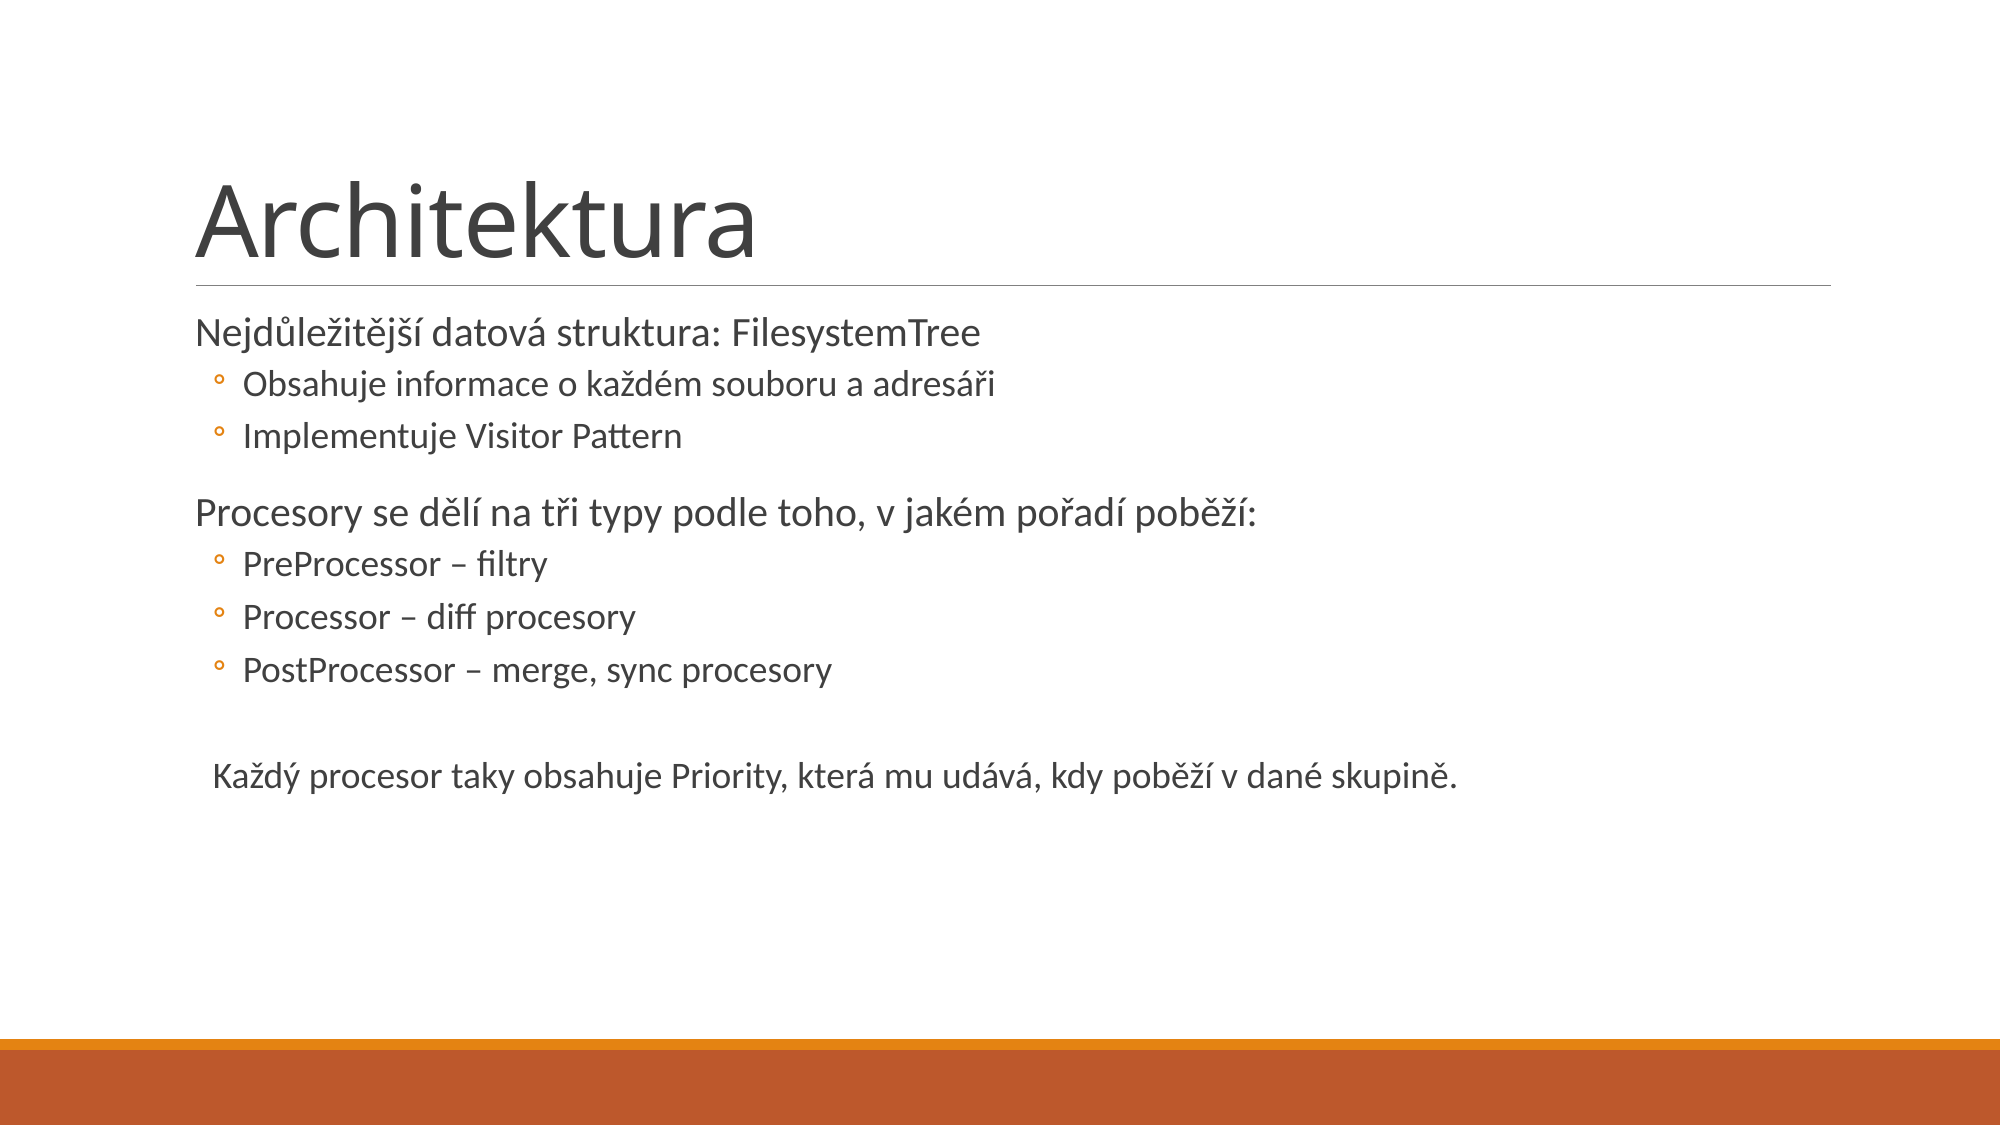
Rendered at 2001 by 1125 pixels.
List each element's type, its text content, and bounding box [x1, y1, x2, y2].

title Architektura [180, 47, 1830, 285]
list Nejdůležitější datová struktura: FilesystemTree Obsahuje informace o každém souboru a adresáři Implementuje Visitor Pattern Procesory se dělí na tři typy podle toho, v jakém pořadí poběží: PreProcessor – filtry Processor – diff procesory PostProcessor – merge, sync procesory Každý procesor taky obsahuje Priority, která mu udává, kdy poběží v dané skupině. [180, 302, 1830, 963]
